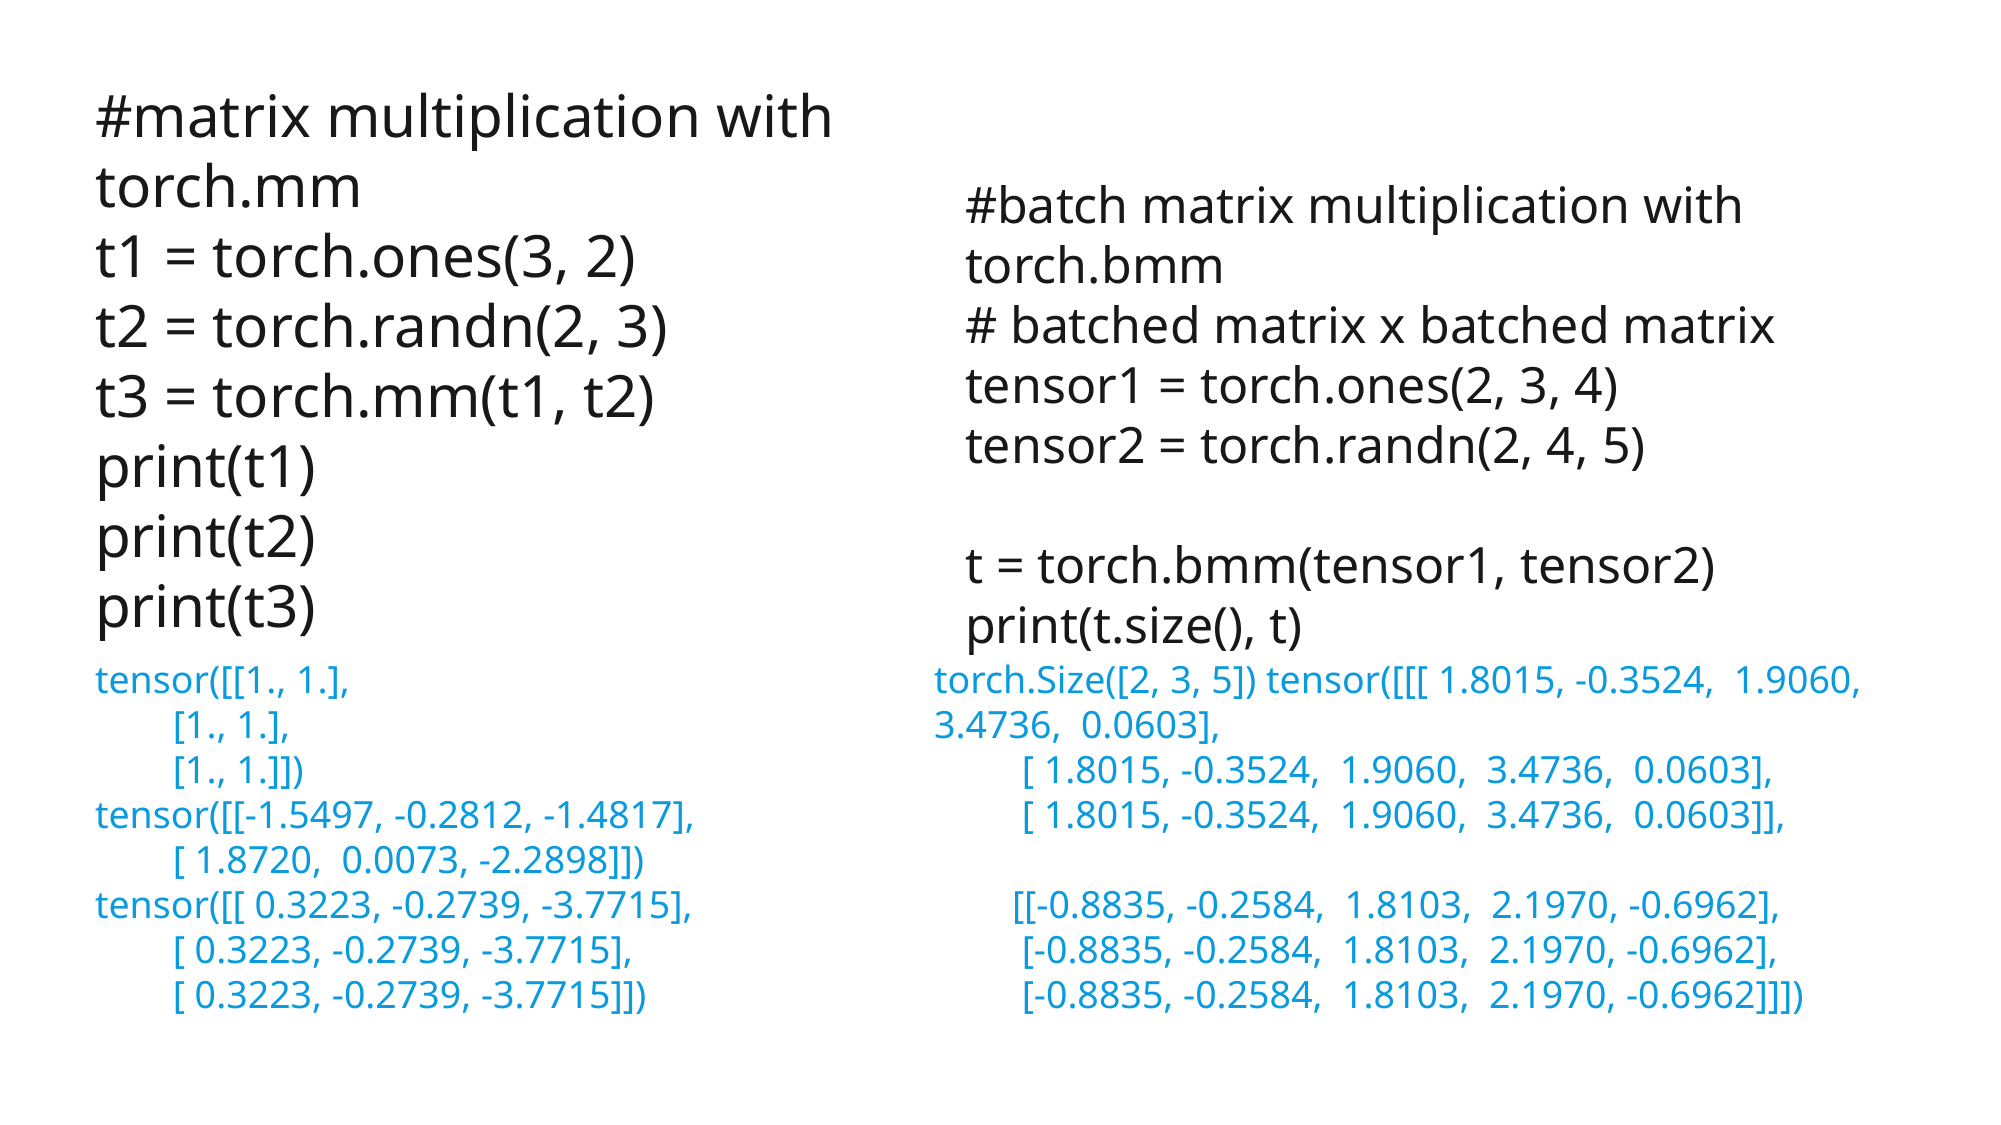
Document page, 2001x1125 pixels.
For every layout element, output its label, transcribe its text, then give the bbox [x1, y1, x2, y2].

text_box #matrix multiplication with torch.mm t1 = torch.ones(3, 2) t2 = torch.randn(2, 3) t3 = torch.mm(t1, t2) print(t1) print(t2) print(t3) [80, 72, 1081, 647]
text_box #batch matrix multiplication with torch.bmm # batched matrix x batched matrix tensor1 = torch.ones(2, 3, 4) tensor2 = torch.randn(2, 4, 5) t = torch.bmm(tensor1, tensor2) print(t.size(), t) [950, 166, 1951, 662]
text_box torch.Size([2, 3, 5]) tensor([[[ 1.8015, -0.3524, 1.9060, 3.4736, 0.0603], [ 1.8015, -0.3524, 1.9060, 3.4736, 0.0603], [ 1.8015, -0.3524, 1.9060, 3.4736, 0.0603]], [[-0.8835, -0.2584, 1.8103, 2.1970, -0.6962], [-0.8835, -0.2584, 1.8103, 2.1970, -0.6962], [-0.8835, -0.2584, 1.8103, 2.1970, -0.6962]]]) [919, 649, 1920, 1024]
text_box tensor([[1., 1.], [1., 1.], [1., 1.]]) tensor([[-1.5497, -0.2812, -1.4817], [ 1.8720, 0.0073, -2.2898]]) tensor([[ 0.3223, -0.2739, -3.7715], [ 0.3223, -0.2739, -3.7715], [ 0.3223, -0.2739, -3.7715]]) [80, 647, 950, 1024]
